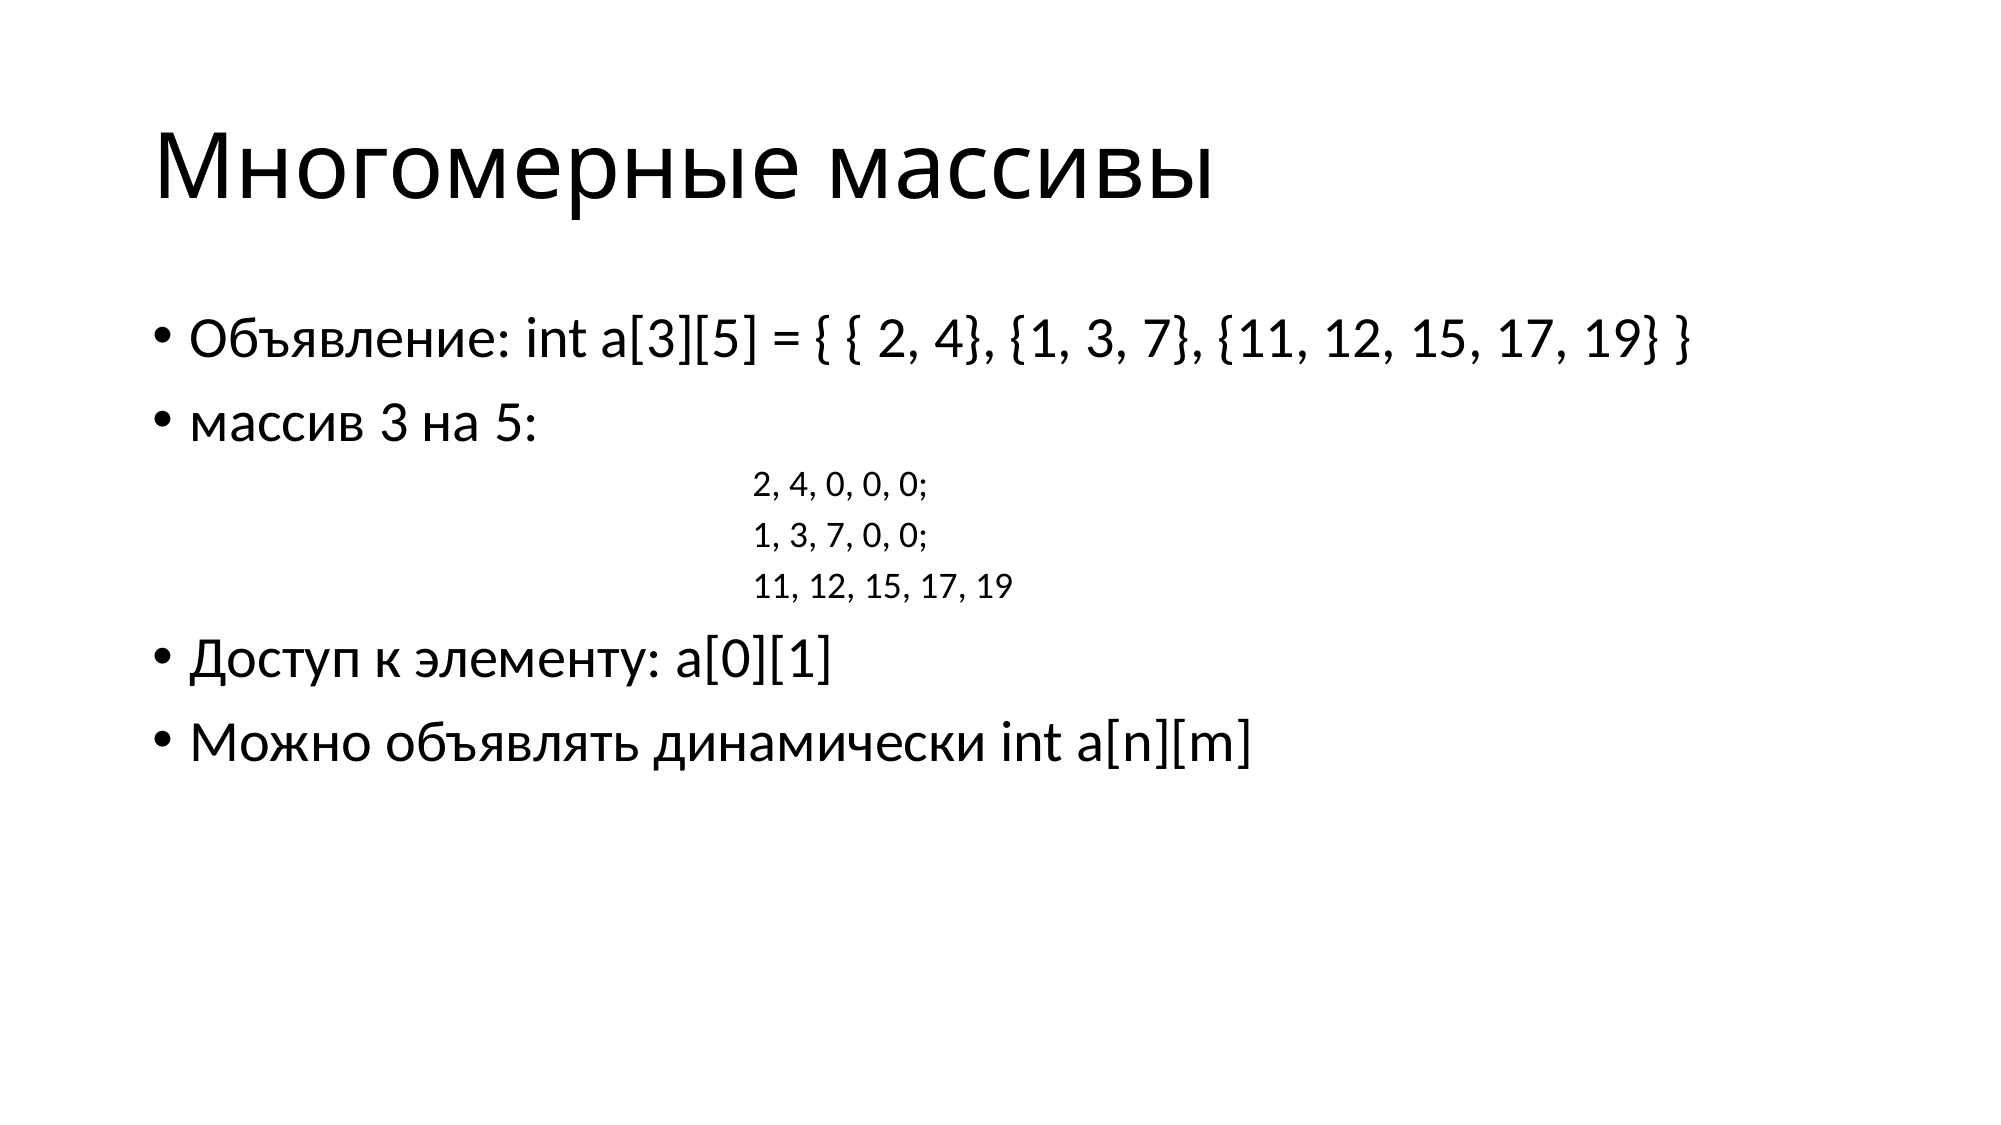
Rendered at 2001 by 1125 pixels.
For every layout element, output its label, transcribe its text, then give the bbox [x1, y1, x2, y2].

list Объявление: int a[3][5] = { { 2, 4}, {1, 3, 7}, {11, 12, 15, 17, 19} } массив 3 на 5: 2, 4, 0, 0, 0; 1, 3, 7, 0, 0; 11, 12, 15, 17, 19 Доступ к элементу: a[0][1] Можно объявлять динамически int a[n][m] [137, 299, 1863, 1014]
title Многомерные массивы [137, 59, 1863, 278]
